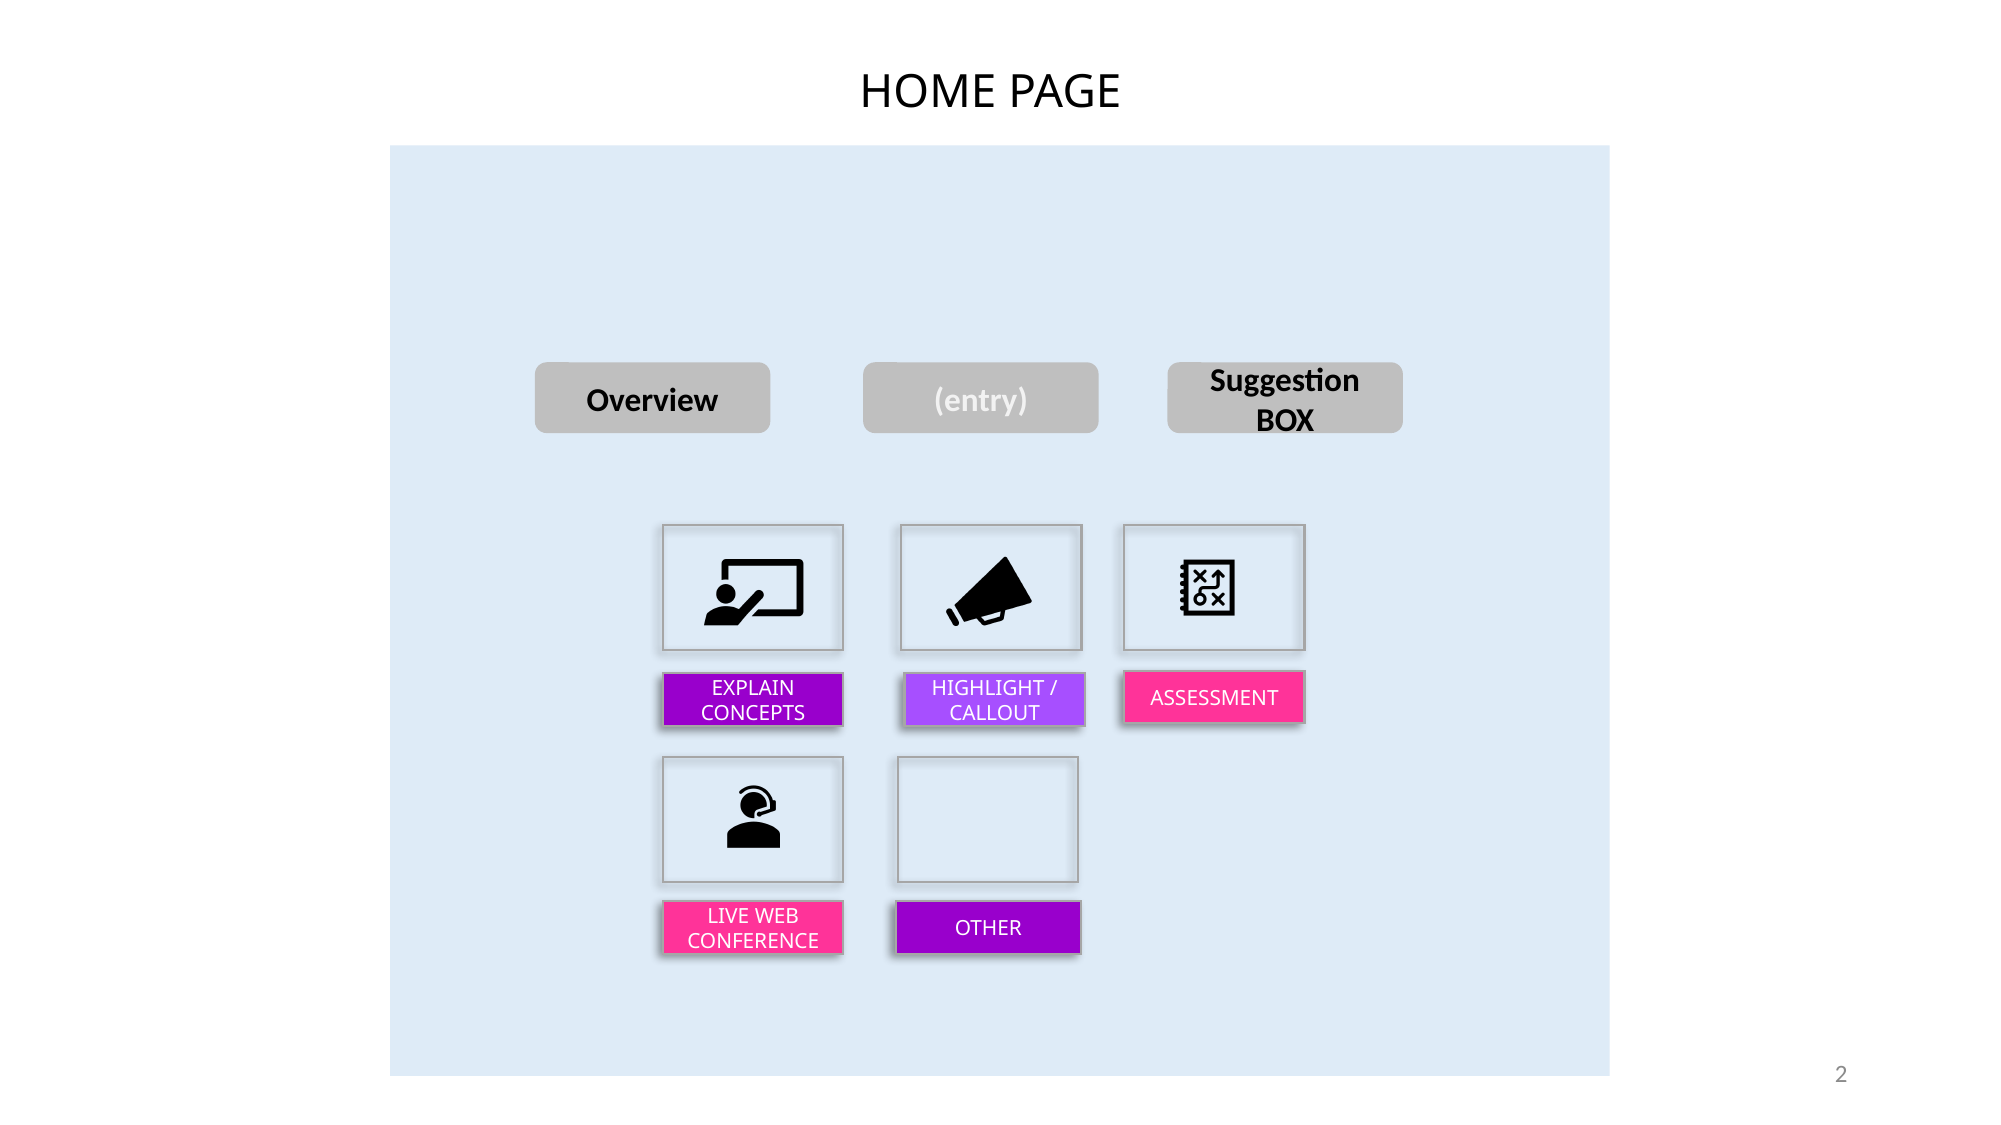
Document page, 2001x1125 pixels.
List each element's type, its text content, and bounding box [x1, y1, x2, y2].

text_box [662, 524, 844, 651]
text_box [389, 144, 1611, 1077]
picture [714, 777, 793, 856]
text_box LIVE WEB CONFERENCE [662, 900, 844, 955]
text_box EXPLAIN CONCEPTS [662, 672, 844, 727]
text_box [897, 756, 1079, 883]
text_box ASSESSMENT [1123, 670, 1306, 724]
slide_number 2 [1412, 1042, 1863, 1103]
picture [937, 539, 1041, 643]
text_box [900, 524, 1083, 651]
text_box OTHER [895, 900, 1082, 955]
text_box Overview [533, 361, 772, 435]
picture [698, 537, 808, 647]
text_box (entry) [862, 361, 1100, 435]
picture [1167, 548, 1246, 627]
text_box [1123, 524, 1306, 651]
text_box [662, 756, 844, 883]
text_box HIGHLIGHT / CALLOUT [903, 672, 1086, 727]
text_box Suggestion BOX [1166, 361, 1404, 435]
title HOME PAGE [353, 59, 1628, 125]
